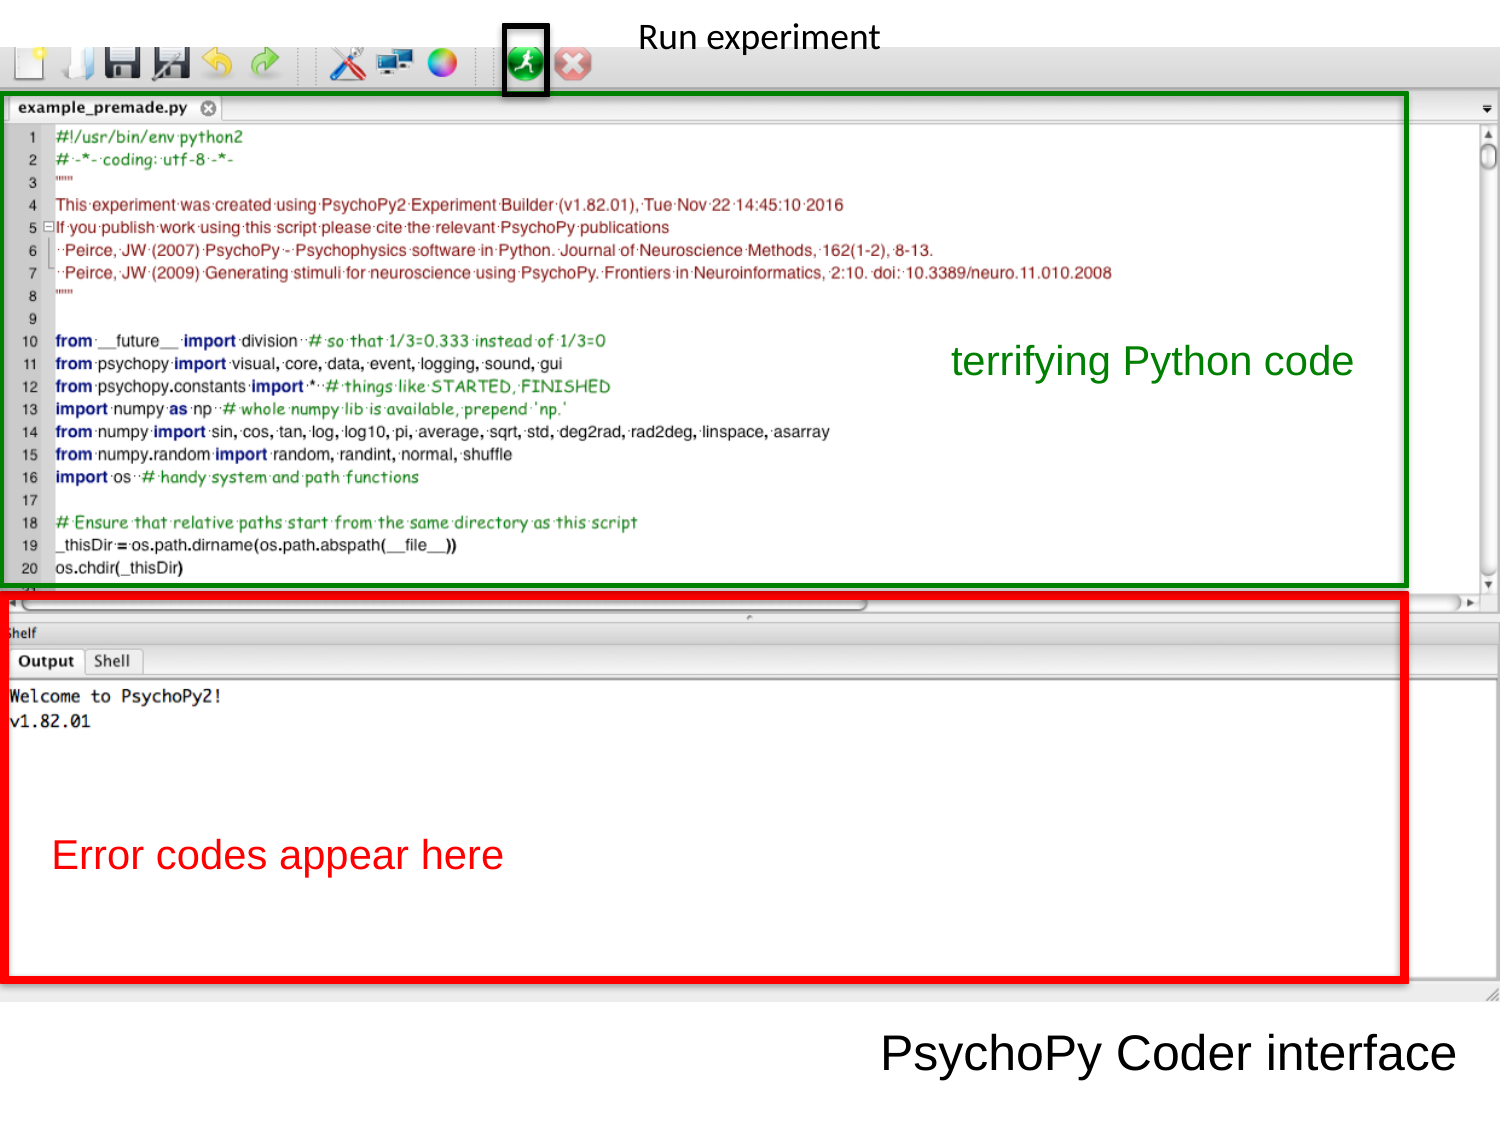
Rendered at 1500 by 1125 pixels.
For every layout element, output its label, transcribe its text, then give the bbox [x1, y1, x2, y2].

picture [0, 47, 502, 91]
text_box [0, 91, 1409, 588]
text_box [0, 595, 1409, 984]
text_box PsychoPy Coder interface [865, 1012, 1473, 1088]
picture [0, 47, 1500, 1002]
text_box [502, 4, 899, 97]
